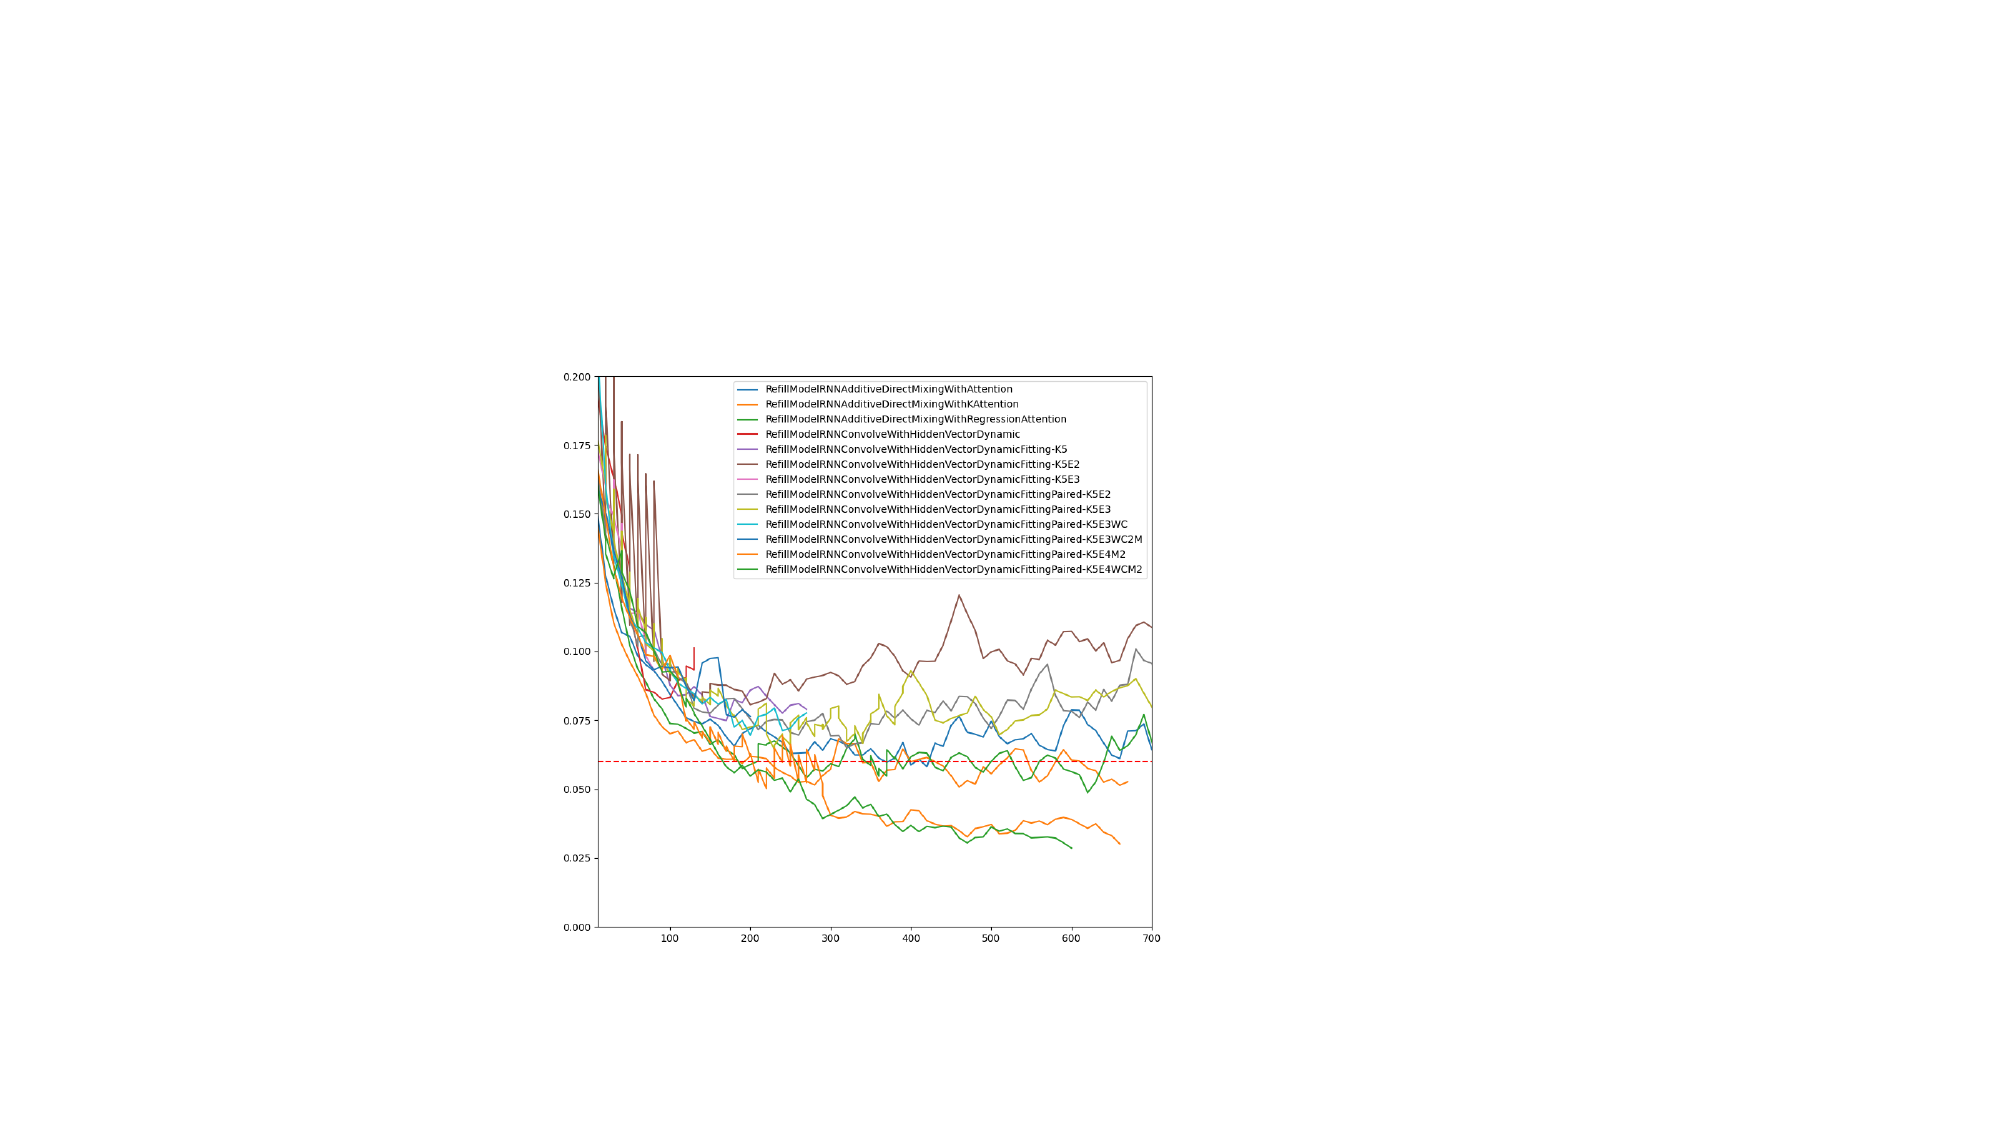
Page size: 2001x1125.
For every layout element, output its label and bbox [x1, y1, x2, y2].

list [508, 290, 1223, 1005]
